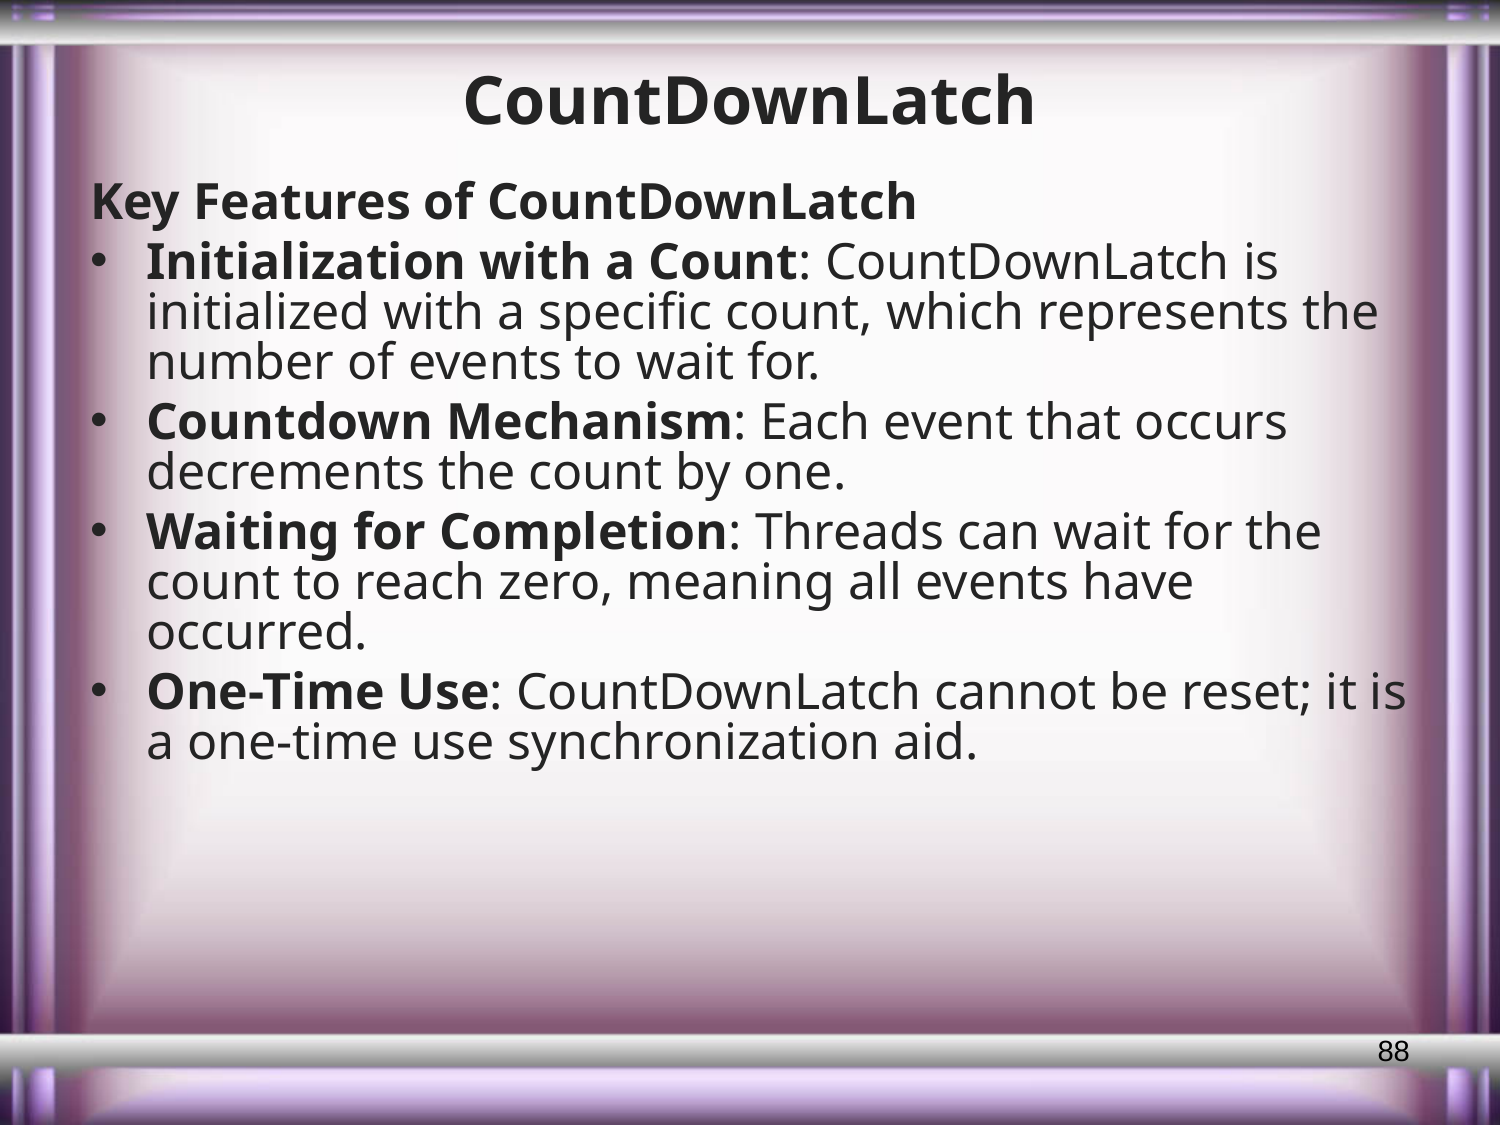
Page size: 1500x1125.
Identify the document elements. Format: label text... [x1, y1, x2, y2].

slide_number 88 [1074, 1024, 1426, 1103]
list Key Features of CountDownLatch Initialization with a Count: CountDownLatch is initialized with a specific count, which represents the number of events to wait for. Countdown Mechanism: Each event that occurs decrements the count by one. Waiting for Completion: Threads can wait for the count to reach zero, meaning all events have occurred. One-Time Use: CountDownLatch cannot be reset; it is a one-time use synchronization aid. [75, 174, 1425, 1005]
title CountDownLatch [75, 45, 1425, 150]
picture [0, 0, 1500, 1125]
